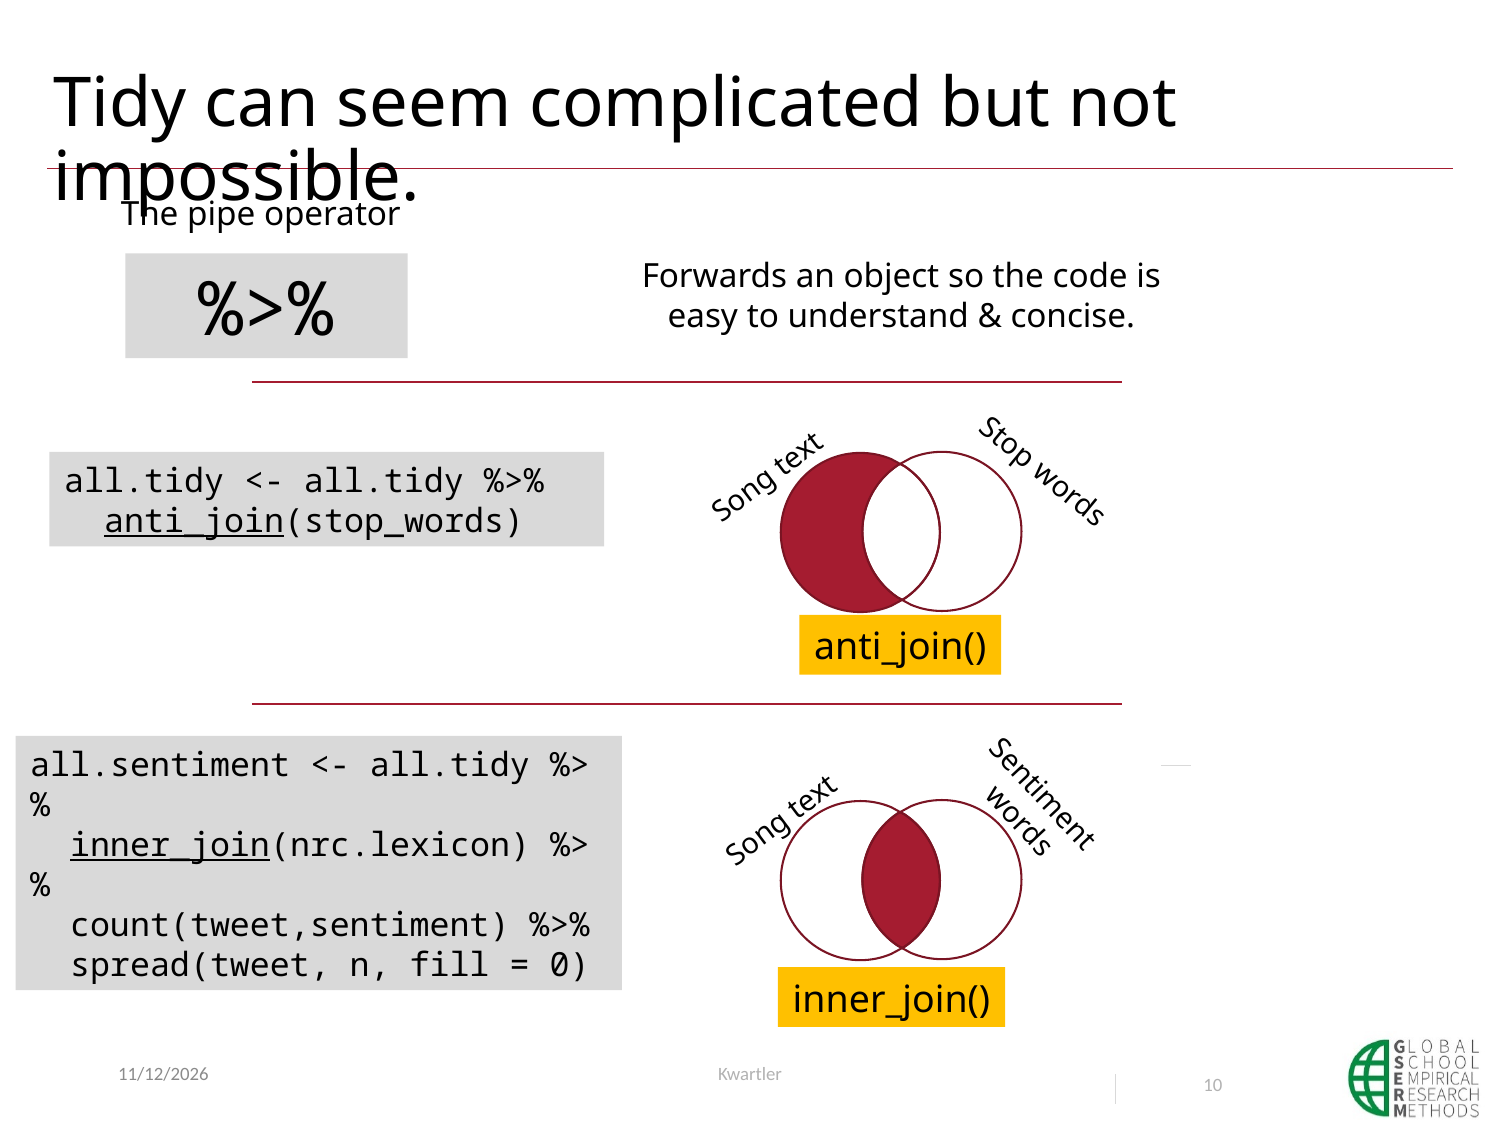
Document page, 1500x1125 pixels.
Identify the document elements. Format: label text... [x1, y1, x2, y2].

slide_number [103, 1042, 441, 1103]
picture [1342, 1031, 1500, 1120]
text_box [112, 184, 409, 360]
text_box Song text [701, 751, 859, 887]
text_box anti_join() [799, 614, 1002, 675]
slide_number 10 [1188, 1042, 1330, 1103]
text_box all.tidy <- all.tidy %>% anti_join(stop_words) [49, 451, 605, 547]
text_box all.sentiment <- all.tidy %>% inner_join(nrc.lexicon) %>% count(tweet,sentiment) %>% spread(tweet, n, fill = 0) [15, 735, 622, 991]
text_box Sentiment words [942, 713, 1126, 902]
text_box Stop words [957, 392, 1131, 548]
title Tidy can seem complicated but not impossible. [38, 59, 1397, 157]
text_box Forwards an object so the code is easy to understand & concise. [625, 246, 1178, 342]
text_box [780, 799, 1022, 961]
text_box inner_join() [777, 967, 1006, 1027]
text_box Song text [687, 407, 845, 544]
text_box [780, 451, 1022, 612]
footer Kwartler [496, 1042, 1004, 1103]
